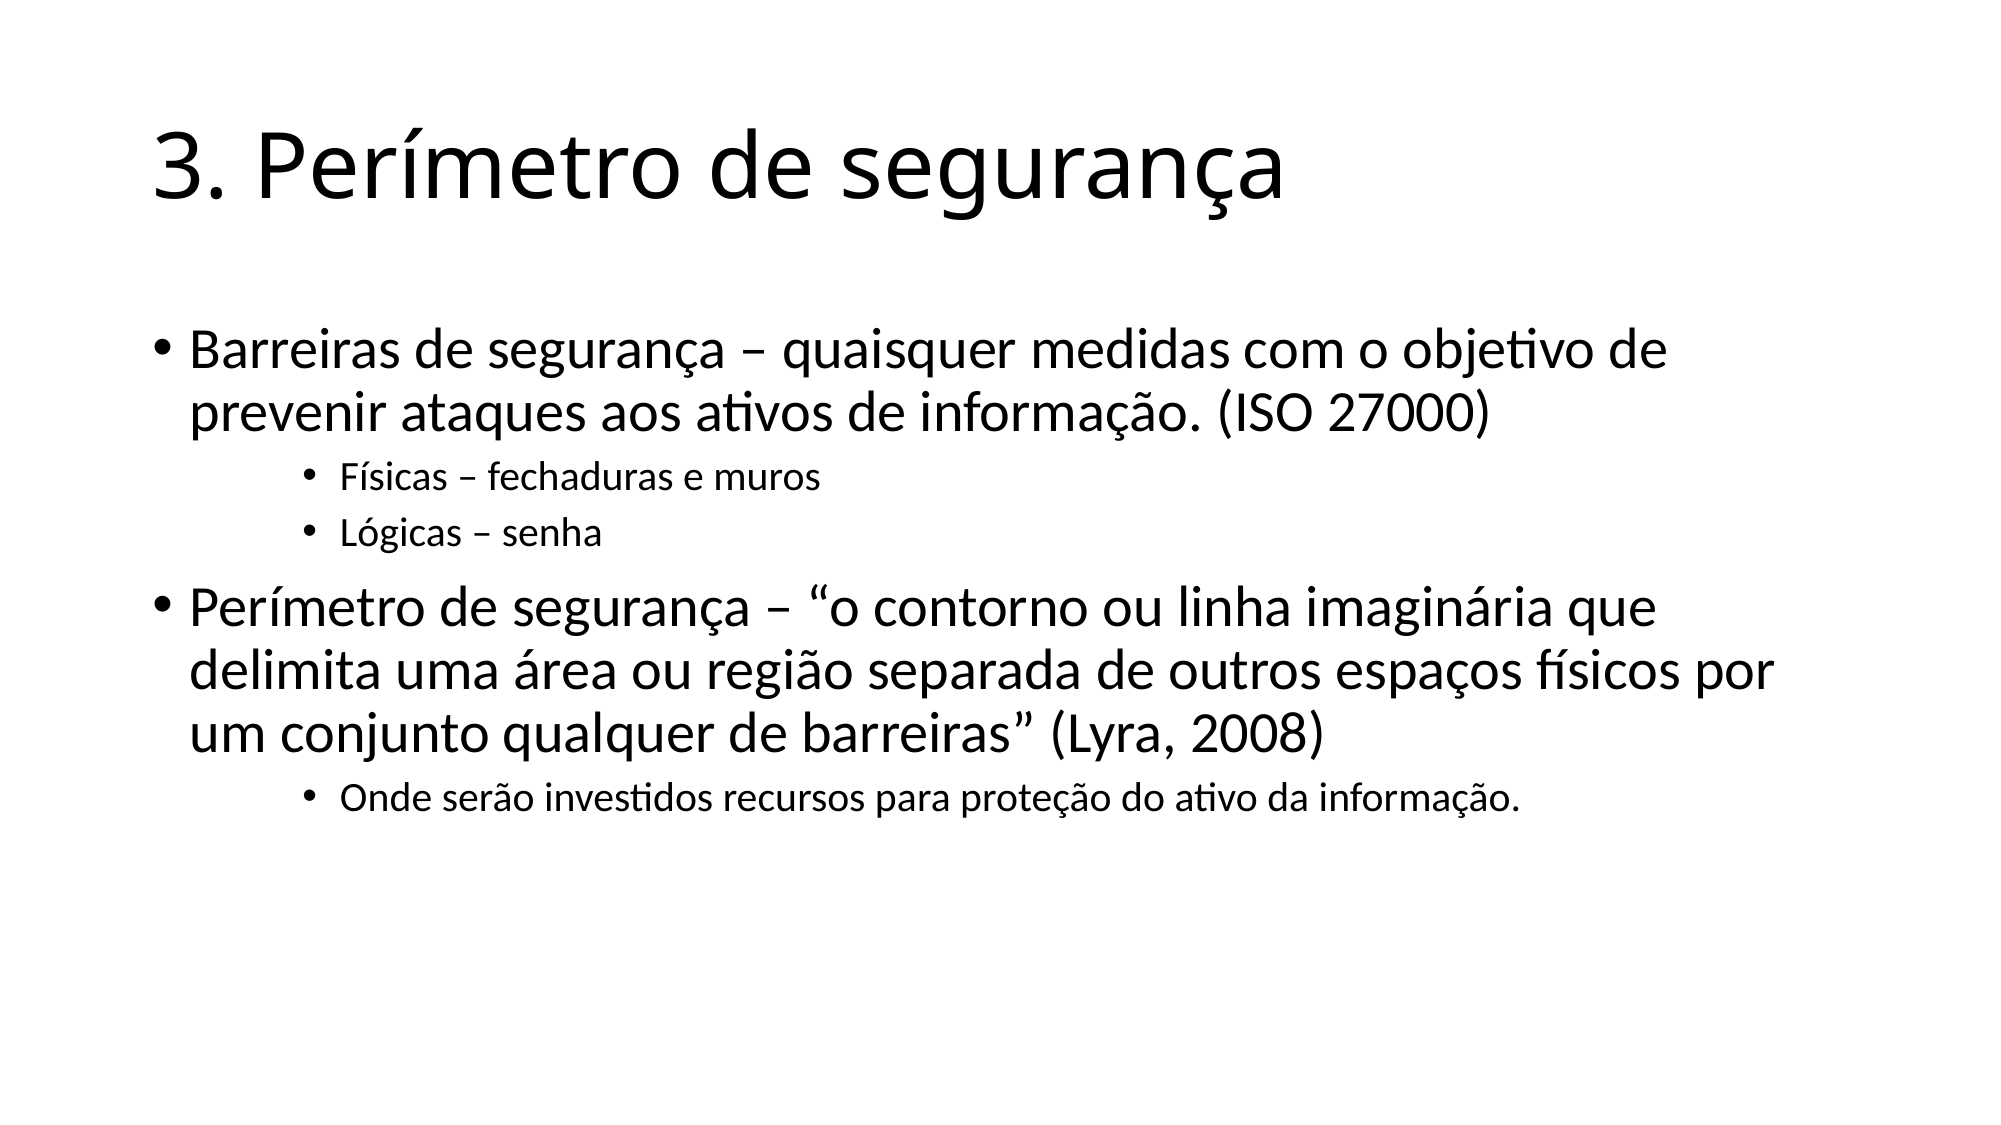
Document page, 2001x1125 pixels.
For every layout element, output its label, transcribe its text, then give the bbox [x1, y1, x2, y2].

list Barreiras de segurança – quaisquer medidas com o objetivo de prevenir ataques aos ativos de informação. (ISO 27000) Físicas – fechaduras e muros Lógicas – senha Perímetro de segurança – “o contorno ou linha imaginária que delimita uma área ou região separada de outros espaços físicos por um conjunto qualquer de barreiras” (Lyra, 2008) Onde serão investidos recursos para proteção do ativo da informação. [137, 219, 1863, 1014]
title 3. Perímetro de segurança [137, 59, 1863, 219]
